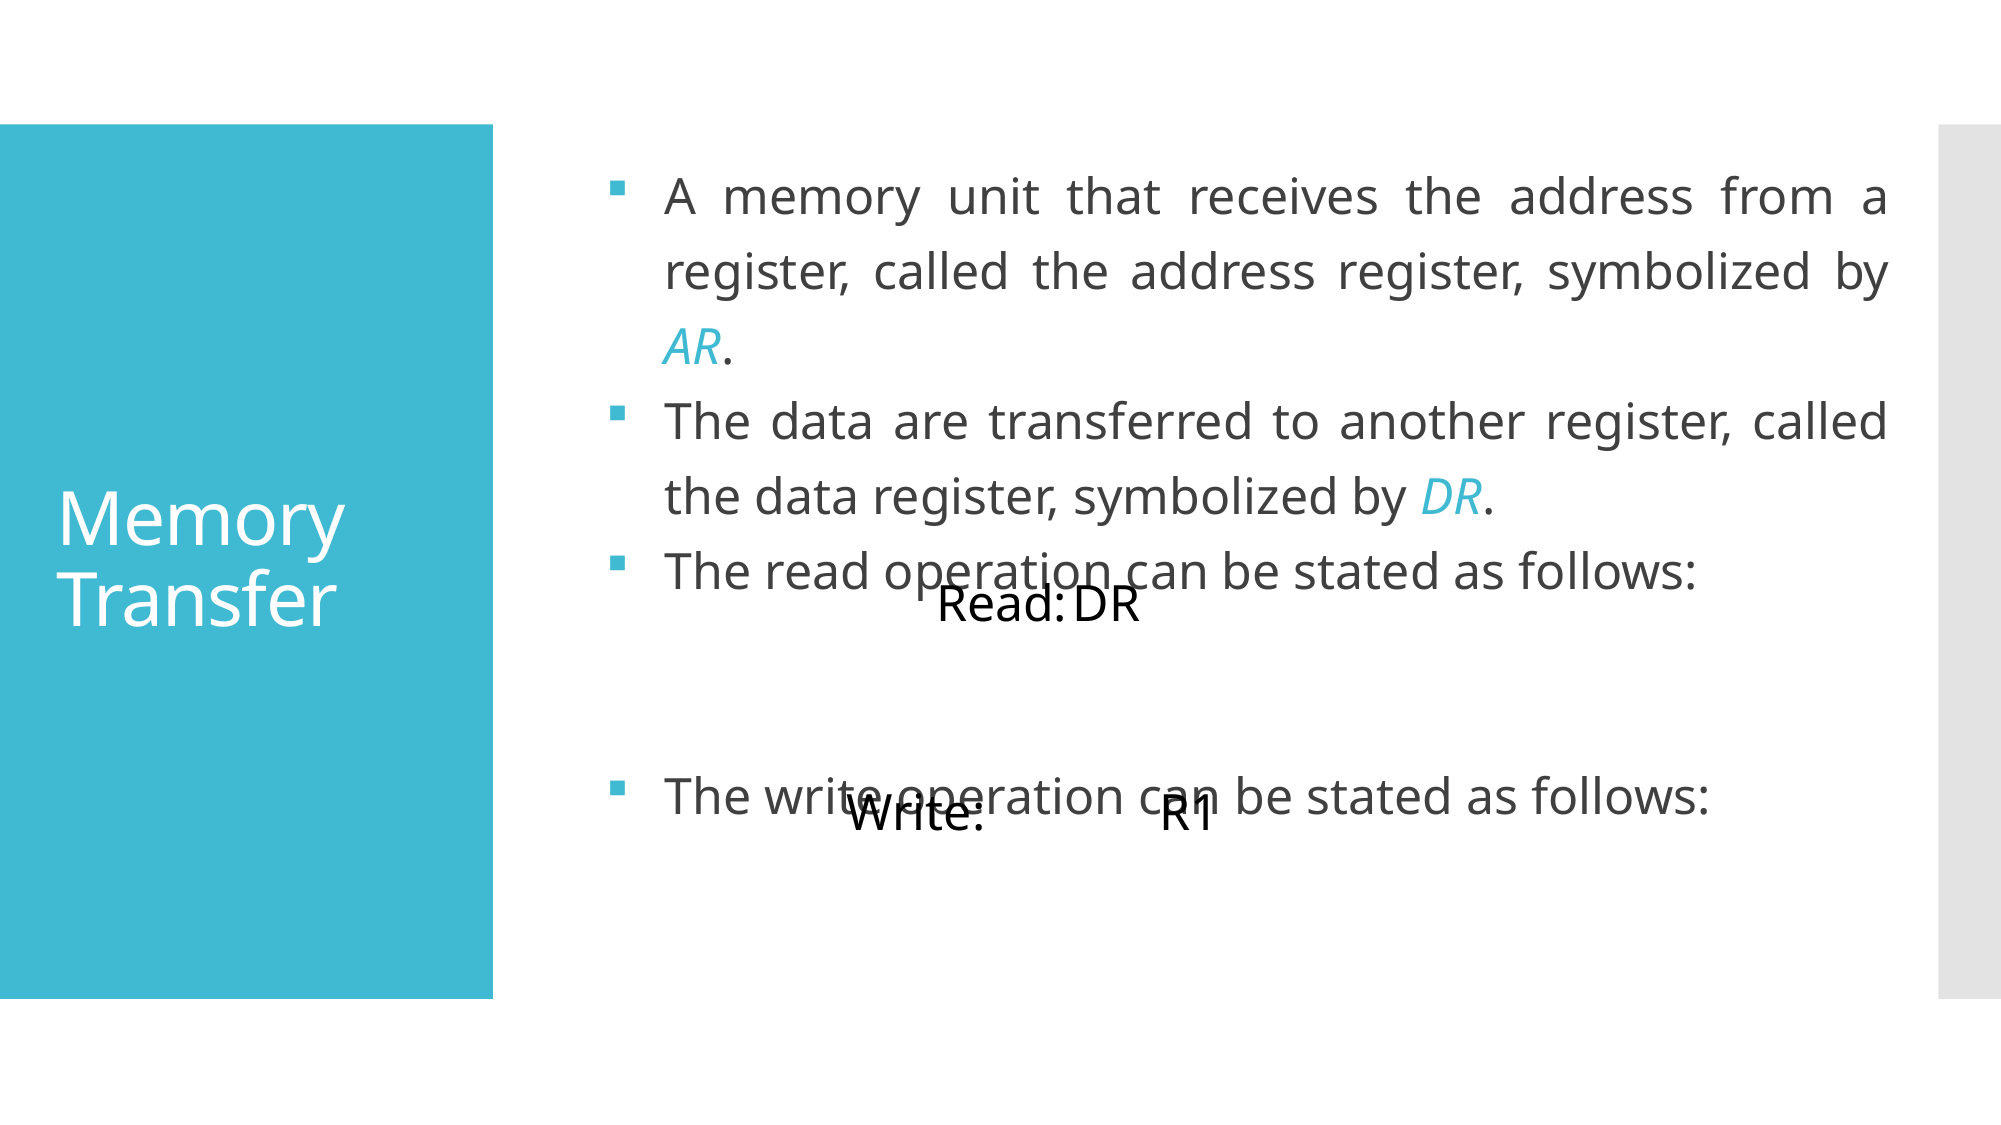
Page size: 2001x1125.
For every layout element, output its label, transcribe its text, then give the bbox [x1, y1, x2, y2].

title Memory Transfer [41, 184, 454, 940]
list A memory unit that receives the address from a register, called the address register, symbolized by AR. The data are transferred to another register, called the data register, symbolized by DR. The read operation can be stated as follows: The write operation can be stated as follows: [591, 141, 1906, 982]
